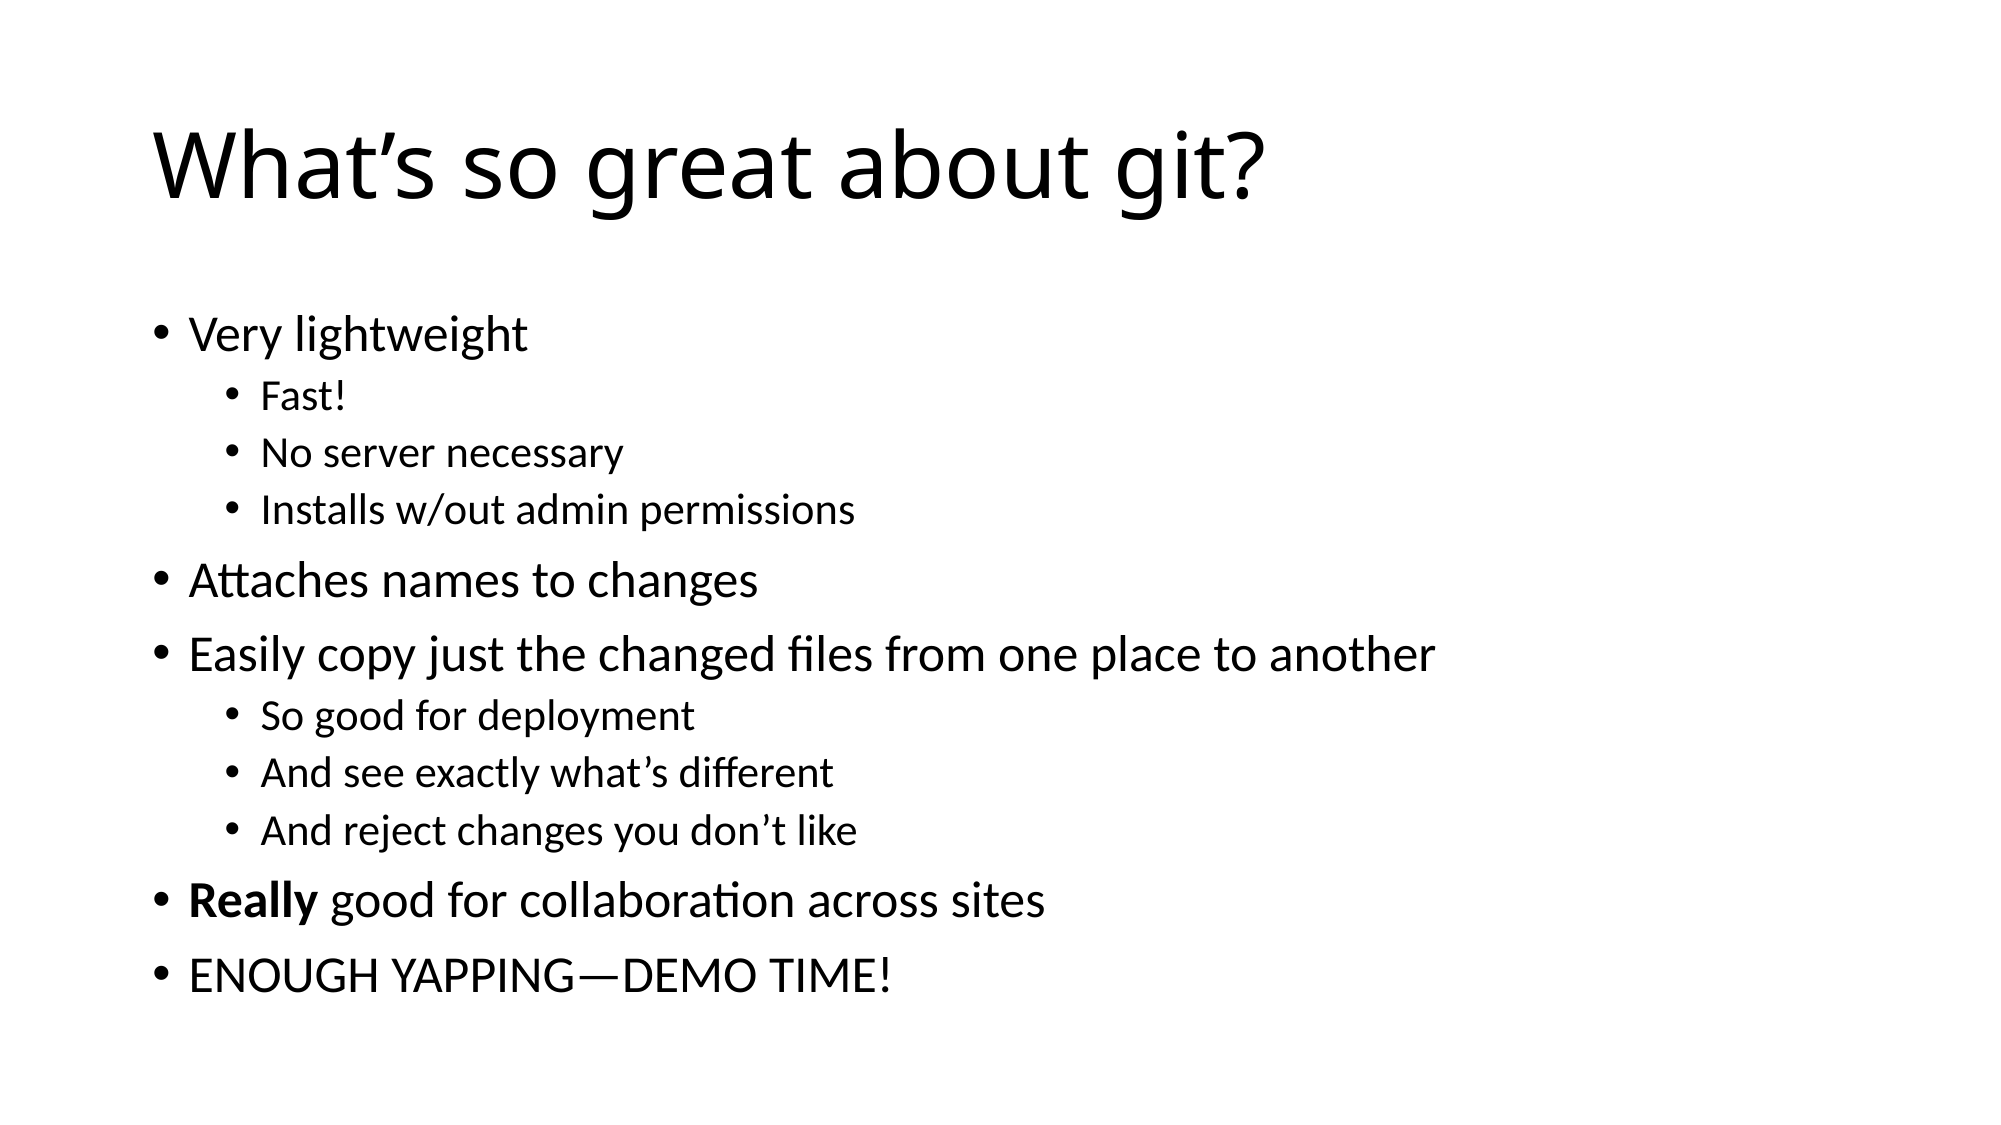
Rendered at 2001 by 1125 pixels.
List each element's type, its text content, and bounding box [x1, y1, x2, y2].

title What’s so great about git? [137, 59, 1863, 278]
list Very lightweight Fast! No server necessary Installs w/out admin permissions Attaches names to changes Easily copy just the changed files from one place to another So good for deployment And see exactly what’s different And reject changes you don’t like Really good for collaboration across sites ENOUGH YAPPING—DEMO TIME! [137, 299, 1863, 1014]
